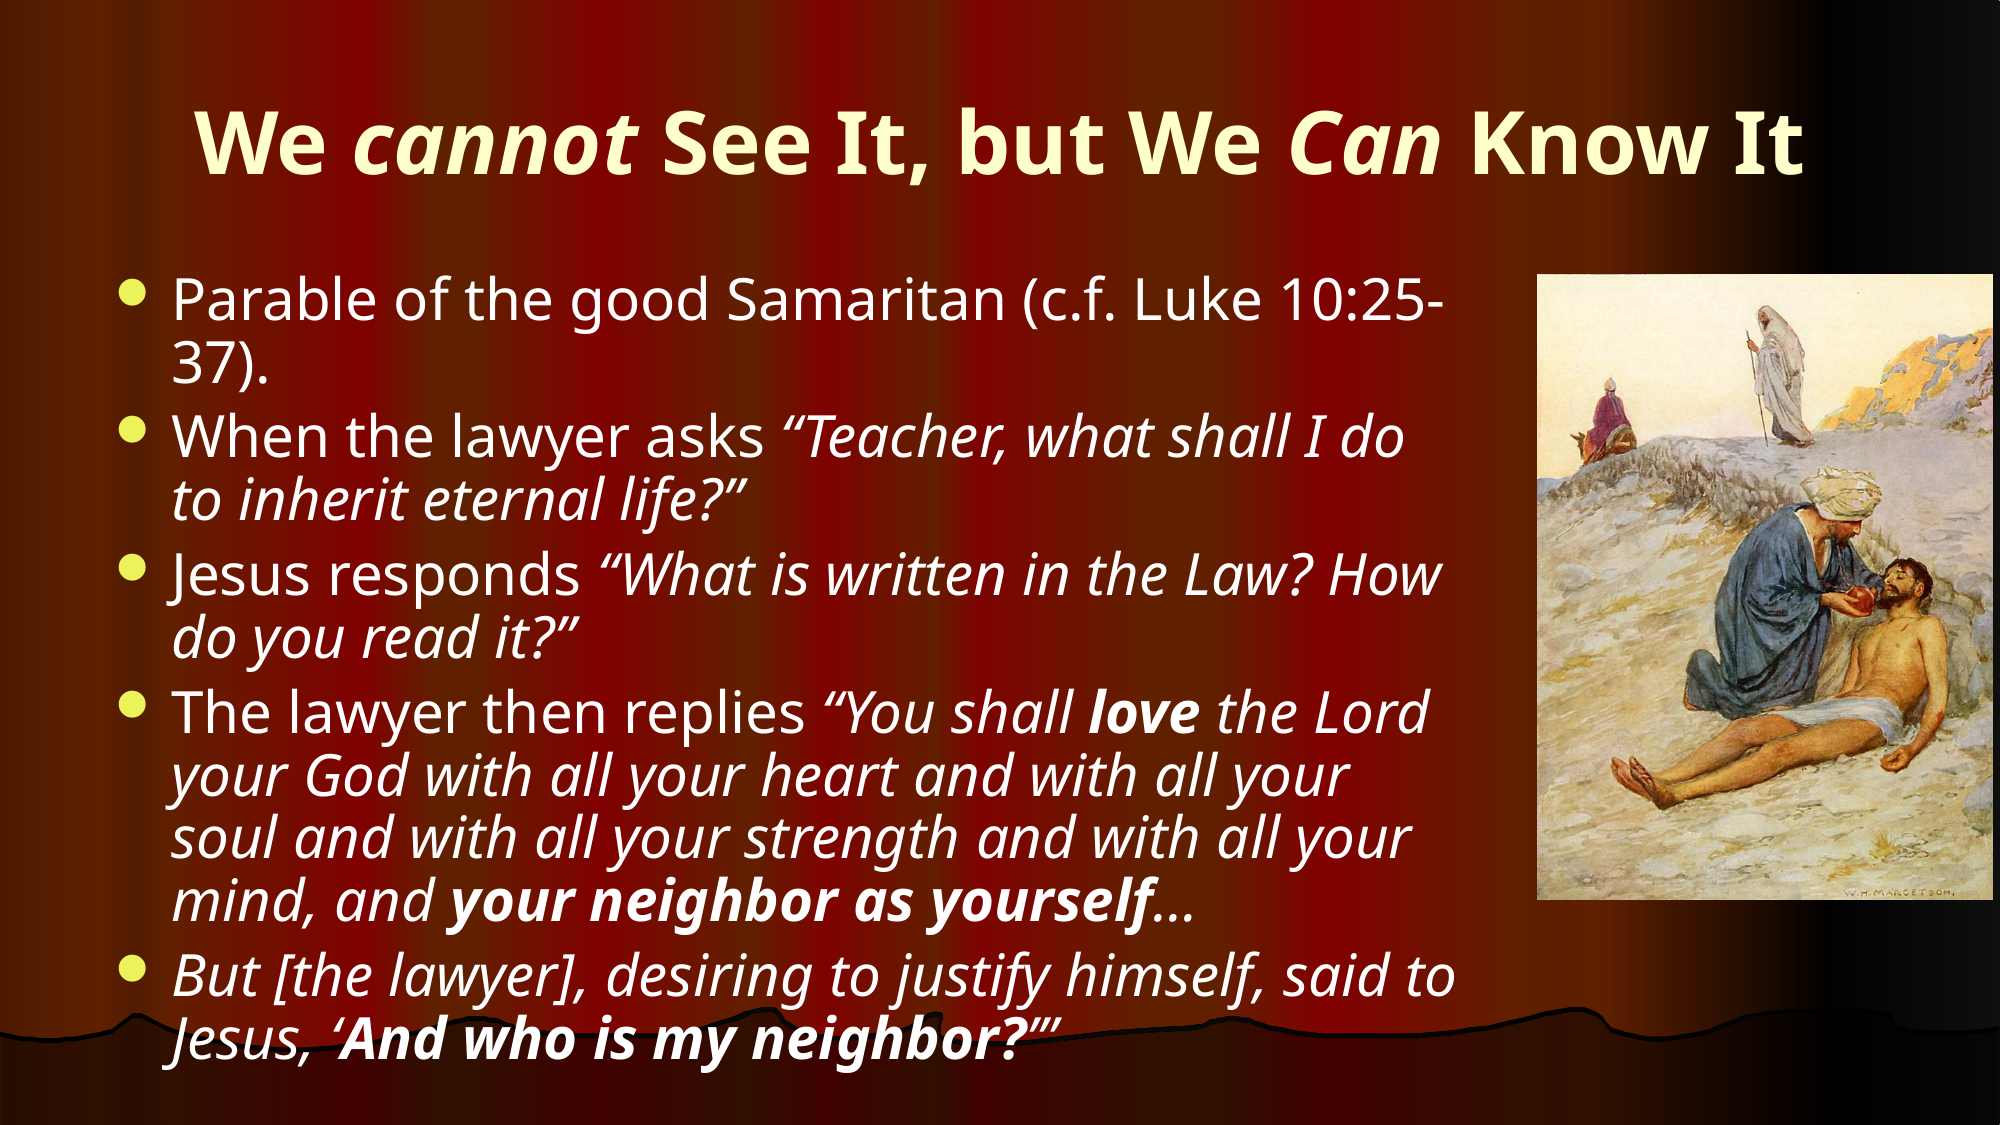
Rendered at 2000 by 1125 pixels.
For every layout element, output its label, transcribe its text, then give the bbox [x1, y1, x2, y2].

title We cannot See It, but We Can Know It [99, 45, 1900, 233]
list Parable of the good Samaritan (c.f. Luke 10:25-37). When the lawyer asks “Teacher, what shall I do to inherit eternal life?” Jesus responds “What is written in the Law? How do you read it?” The lawyer then replies “You shall love the Lord your God with all your heart and with all your soul and with all your strength and with all your mind, and your neighbor as yourself… But [the lawyer], desiring to justify himself, said to Jesus, ‘And who is my neighbor?’” [99, 262, 1488, 1125]
picture [1537, 274, 1993, 900]
